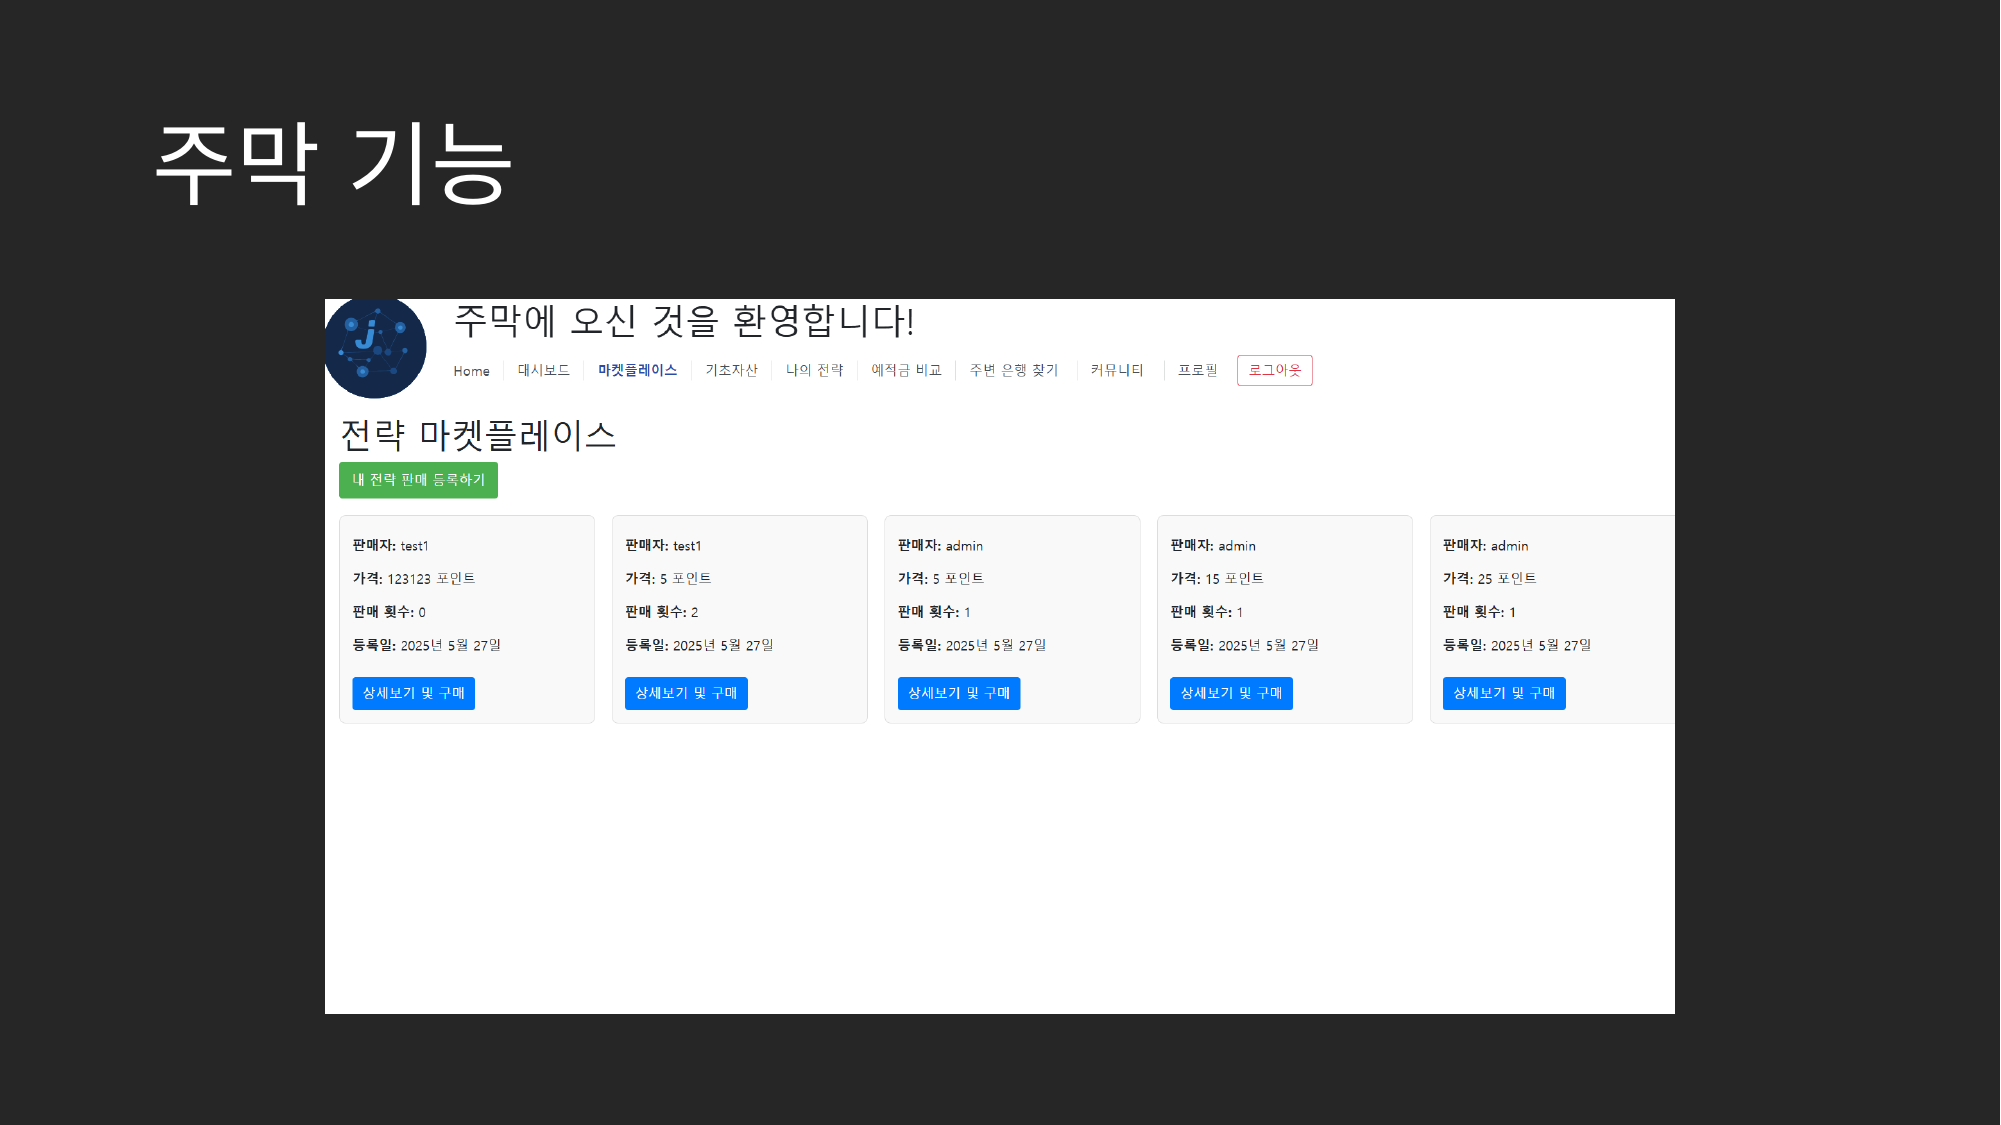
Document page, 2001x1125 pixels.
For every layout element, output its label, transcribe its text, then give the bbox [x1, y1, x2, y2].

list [325, 299, 1675, 1014]
title 주막 기능 [137, 59, 1863, 278]
